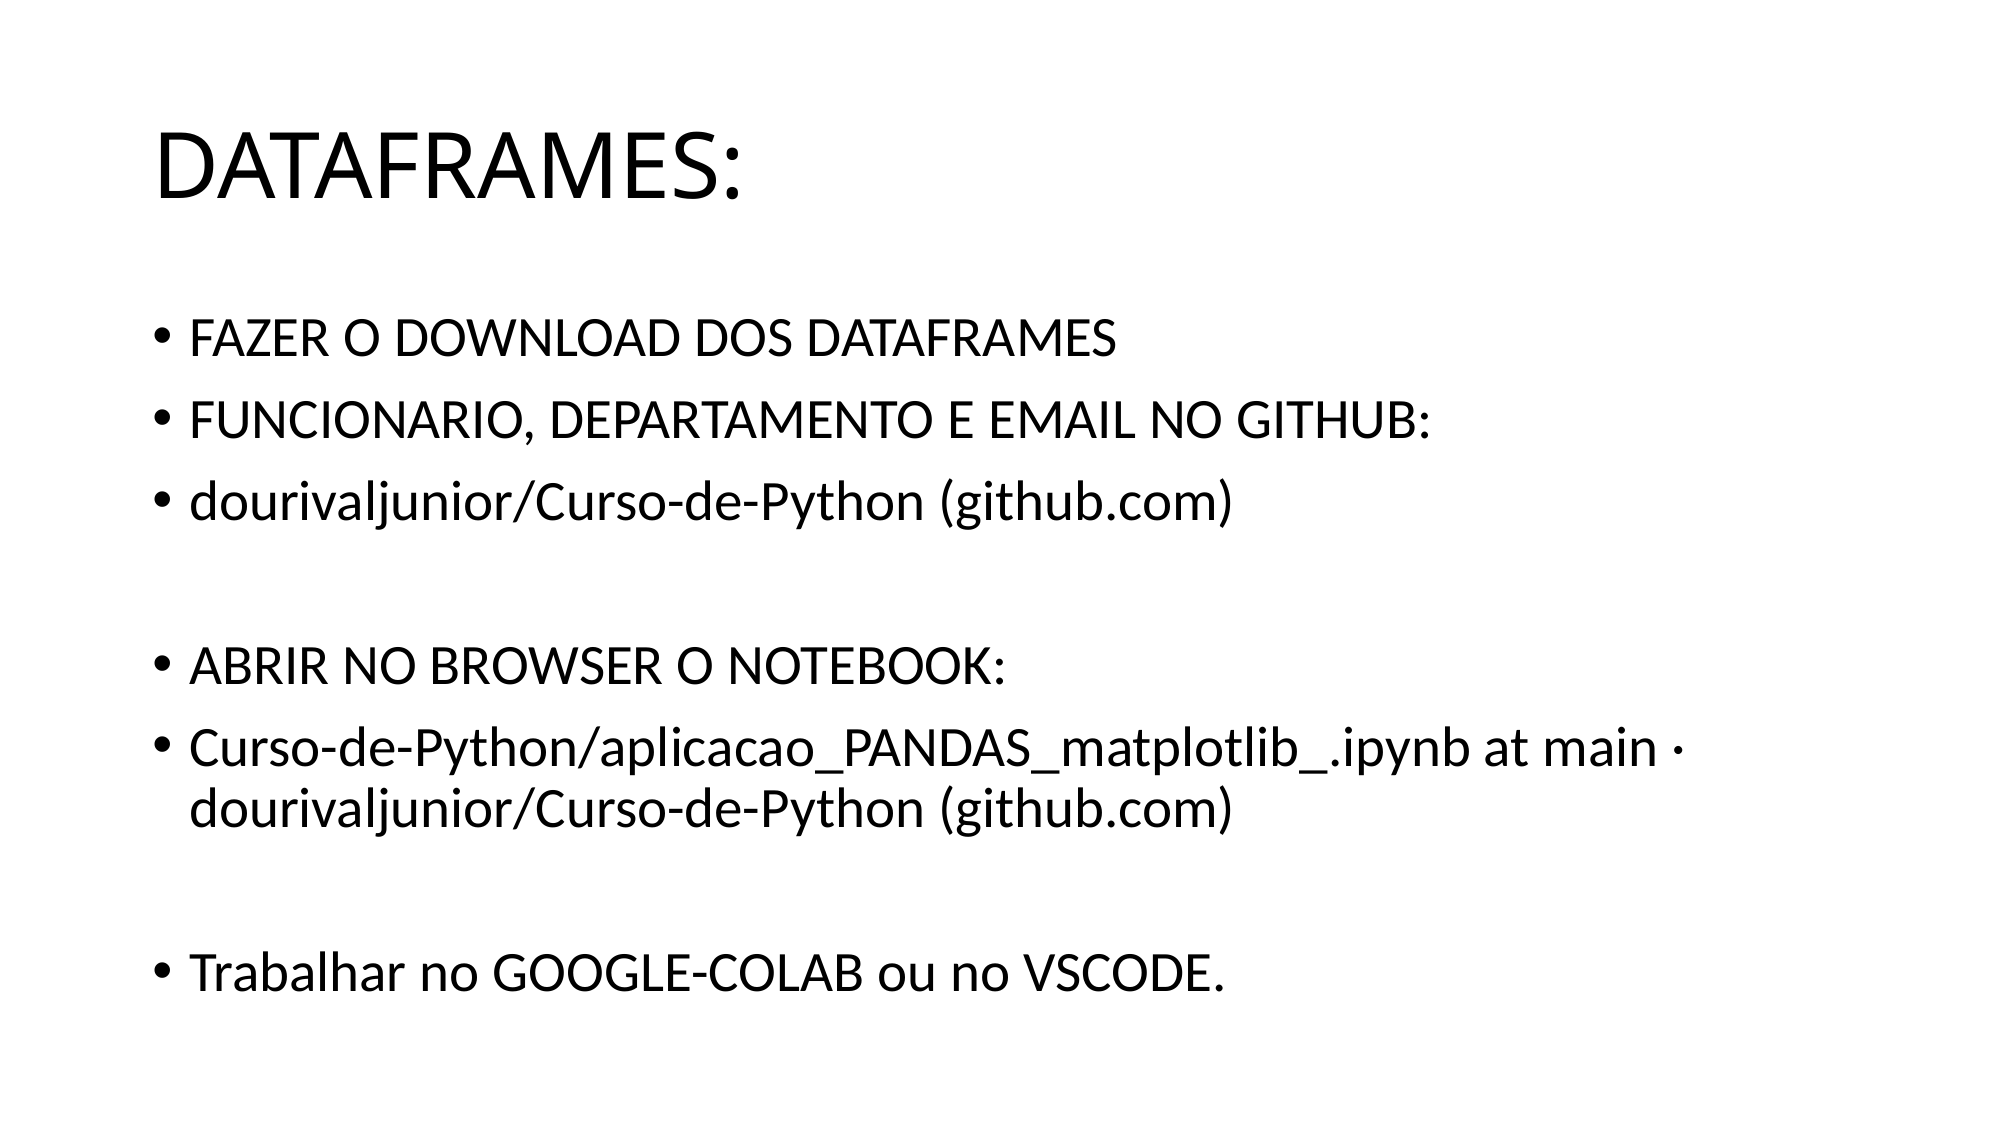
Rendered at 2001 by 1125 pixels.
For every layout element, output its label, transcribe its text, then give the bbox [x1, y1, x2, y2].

title DATAFRAMES: [137, 59, 1863, 278]
list FAZER O DOWNLOAD DOS DATAFRAMES FUNCIONARIO, DEPARTAMENTO E EMAIL NO GITHUB: dourivaljunior/Curso-de-Python (github.com) ABRIR NO BROWSER O NOTEBOOK: Curso-de-Python/aplicacao_PANDAS_matplotlib_.ipynb at main · dourivaljunior/Curso-de-Python (github.com) Trabalhar no GOOGLE-COLAB ou no VSCODE. [137, 299, 1863, 1014]
